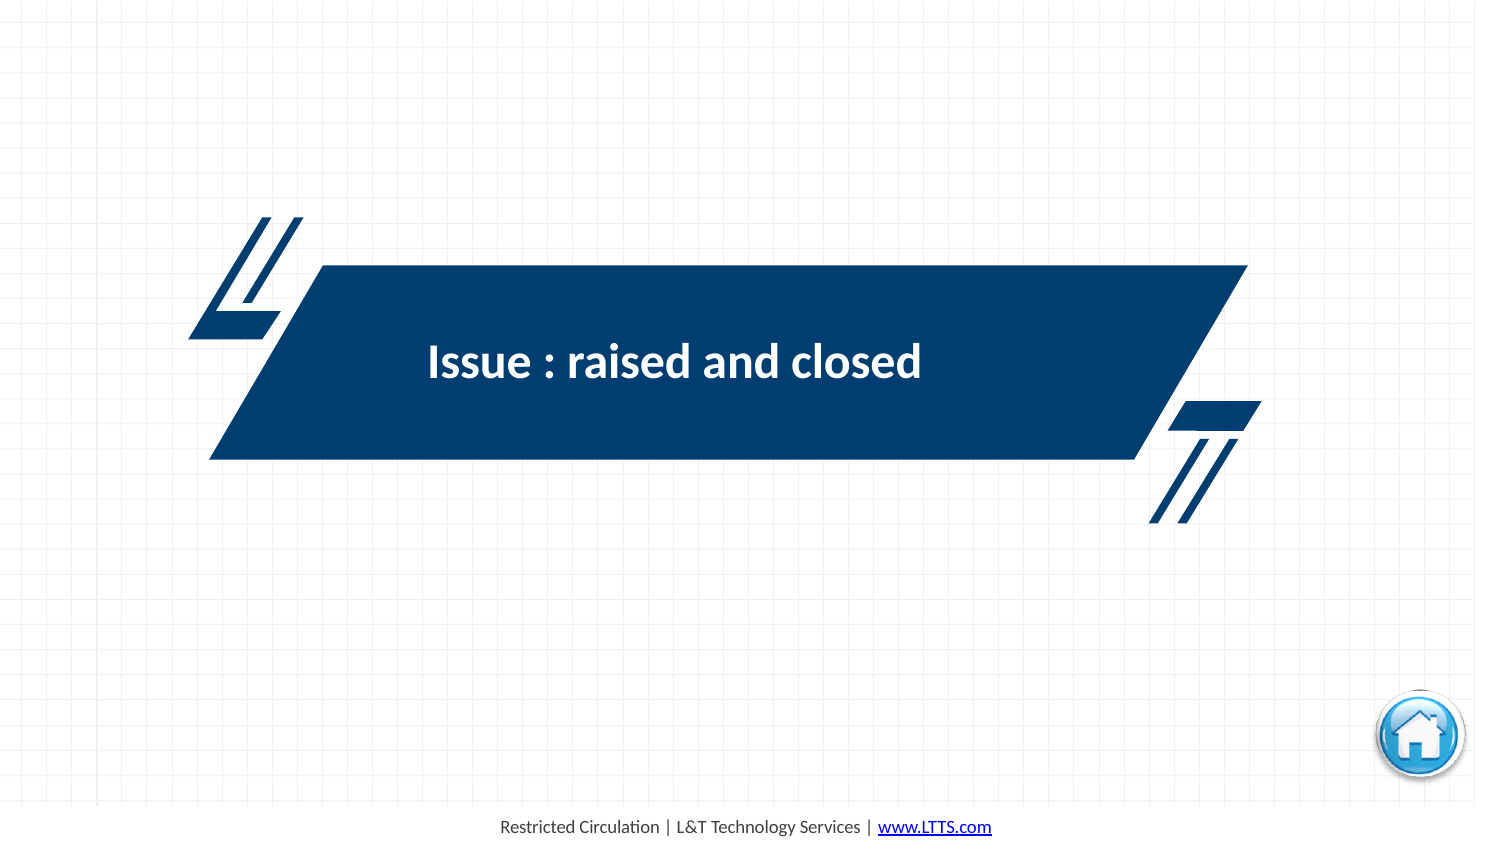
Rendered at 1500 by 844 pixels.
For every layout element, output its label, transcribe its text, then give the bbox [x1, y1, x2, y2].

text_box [0, 0, 1473, 805]
text_box Restricted Circulation | L&T Technology Services | www.LTTS.com [498, 813, 1005, 837]
